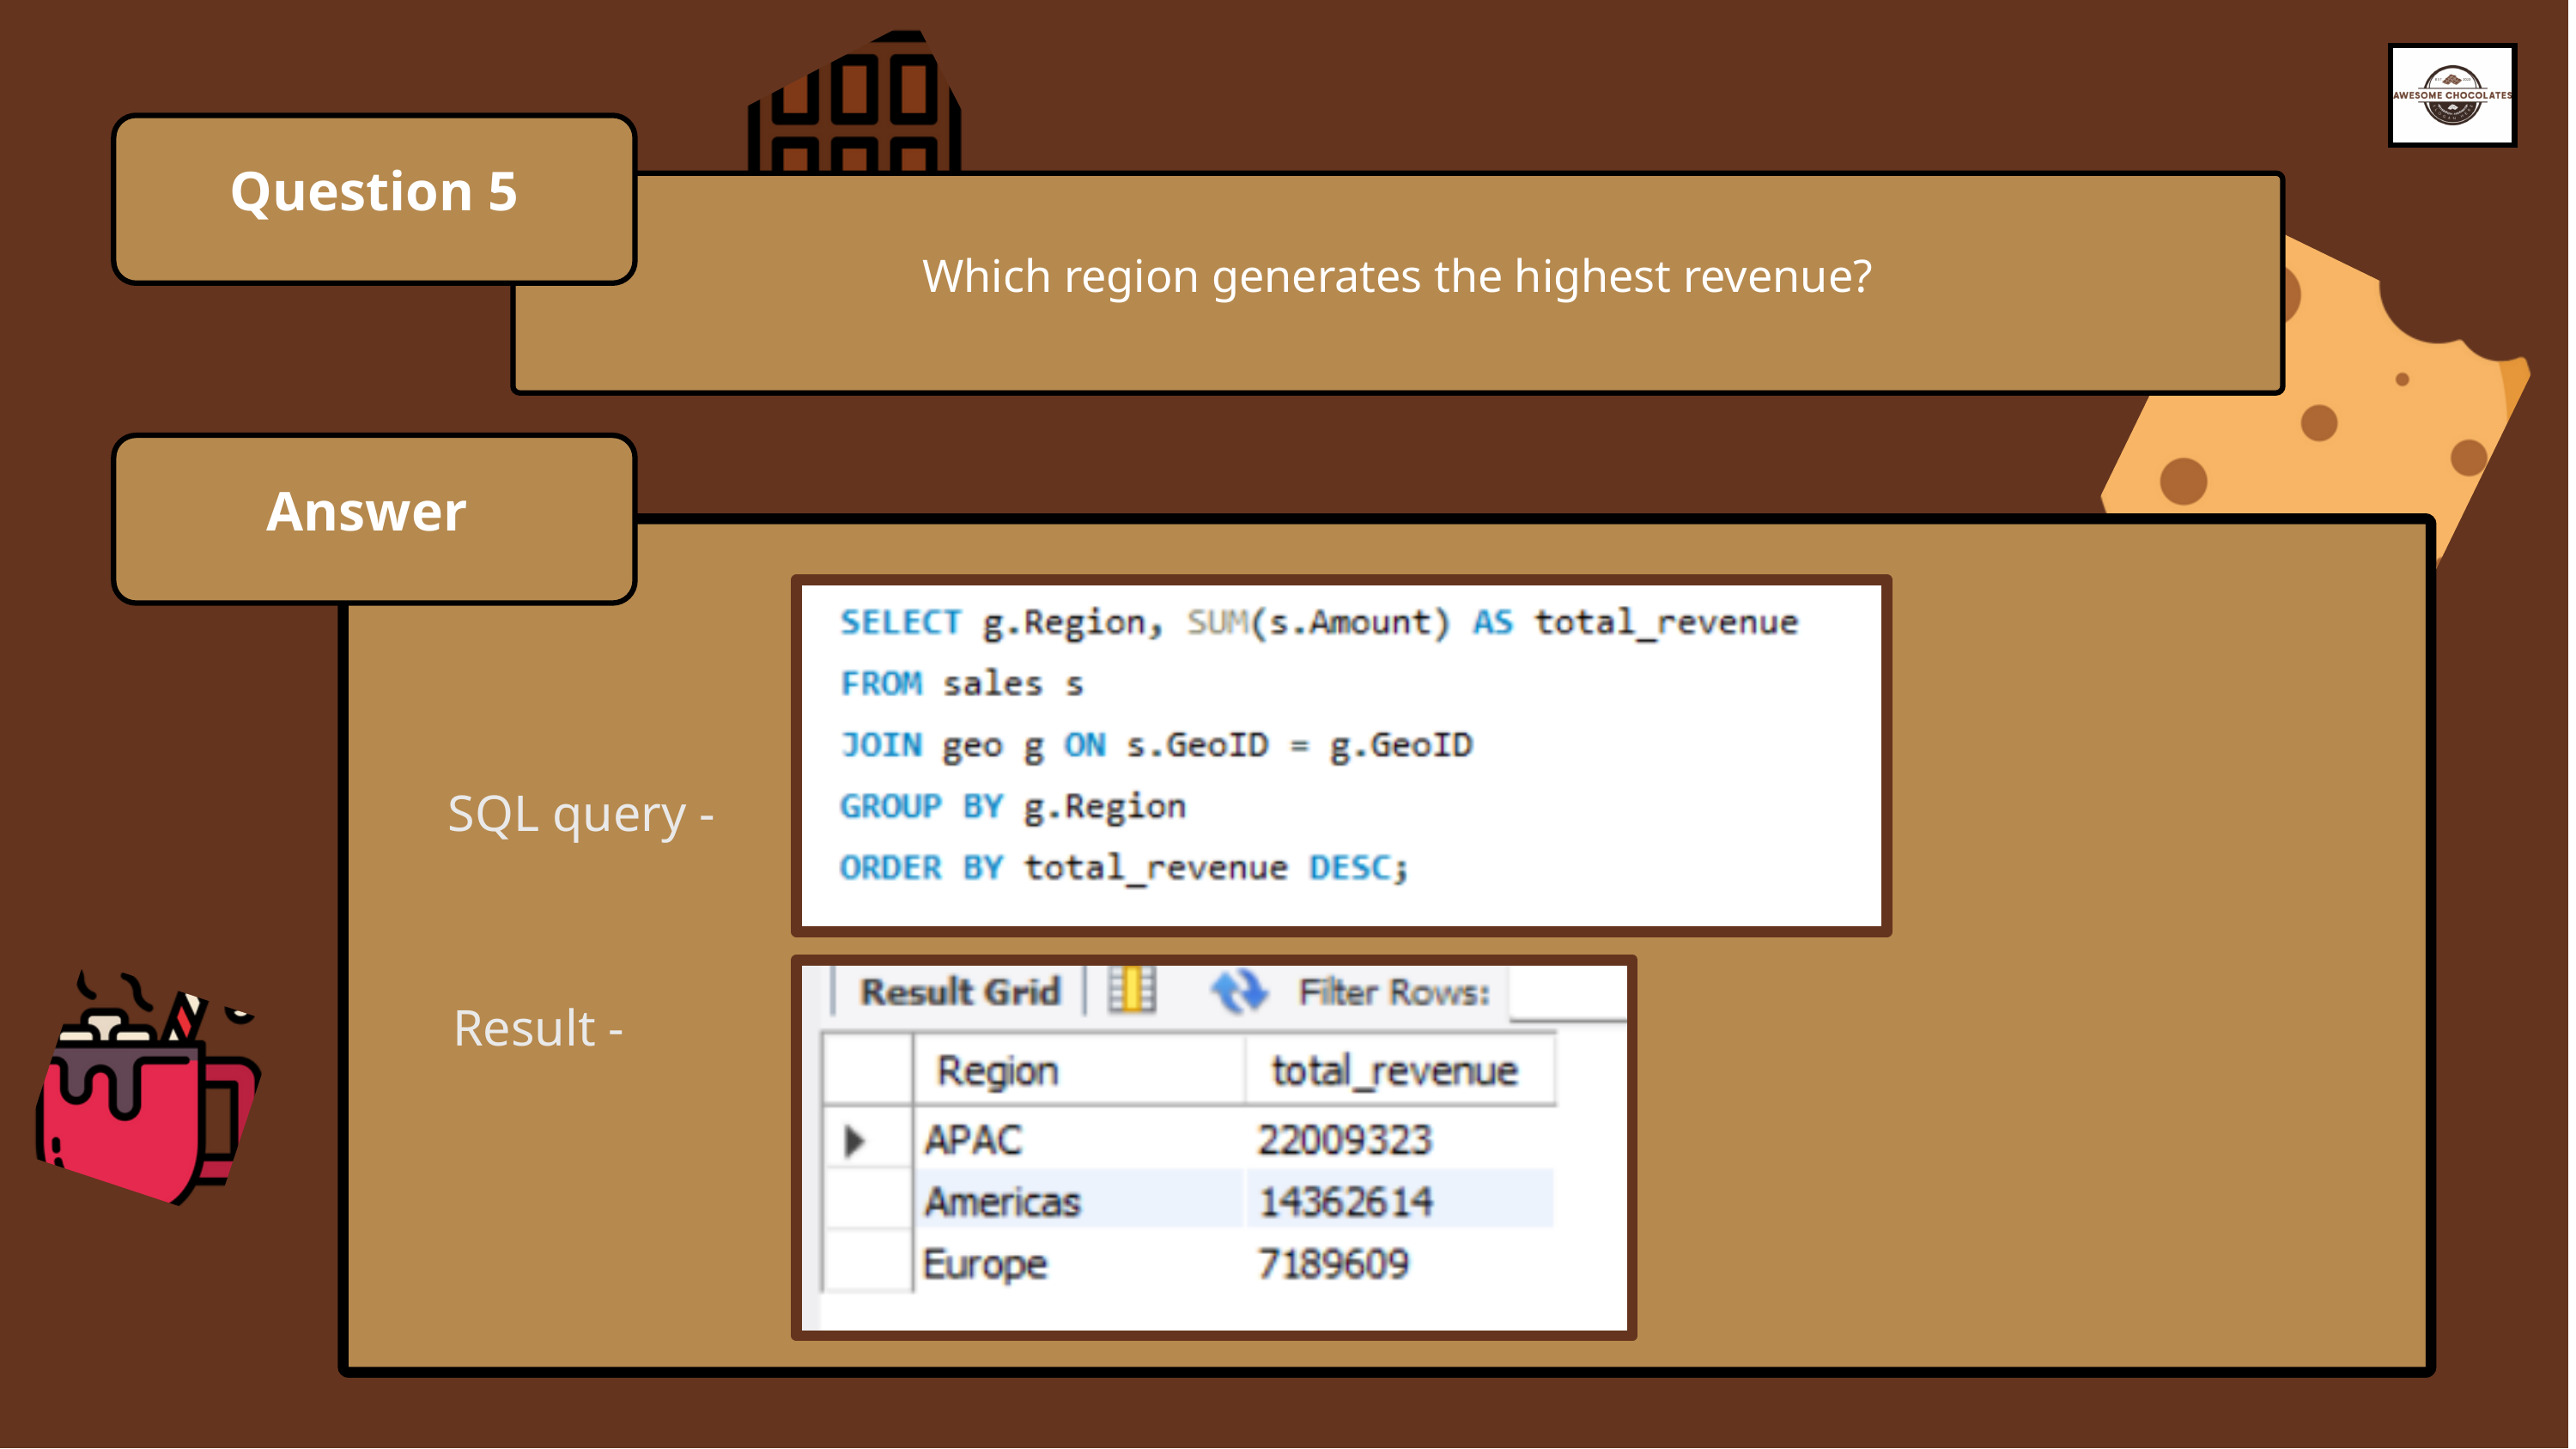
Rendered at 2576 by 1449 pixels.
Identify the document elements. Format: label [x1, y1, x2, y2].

text_box [113, 434, 635, 603]
text_box [343, 518, 2432, 1373]
text_box [0, 0, 2569, 1449]
text_box [513, 173, 2283, 393]
text_box [113, 115, 635, 284]
